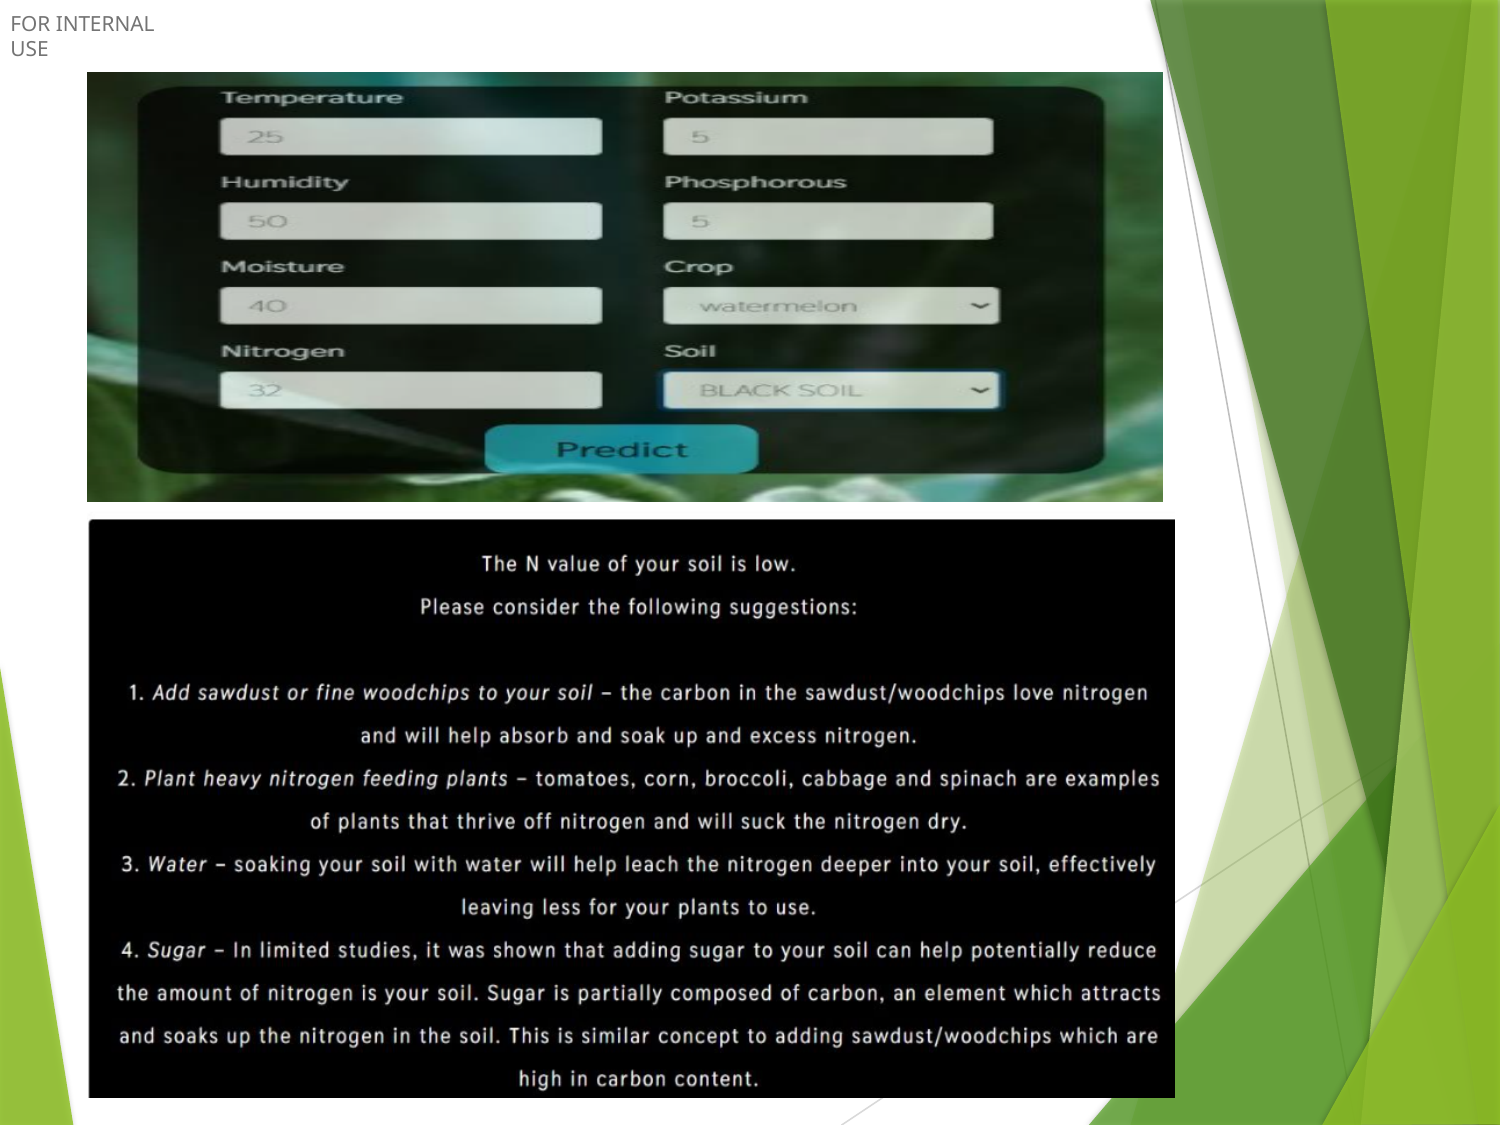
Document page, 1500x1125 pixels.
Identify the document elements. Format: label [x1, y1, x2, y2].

picture [86, 501, 1176, 1098]
list [86, 71, 1163, 501]
